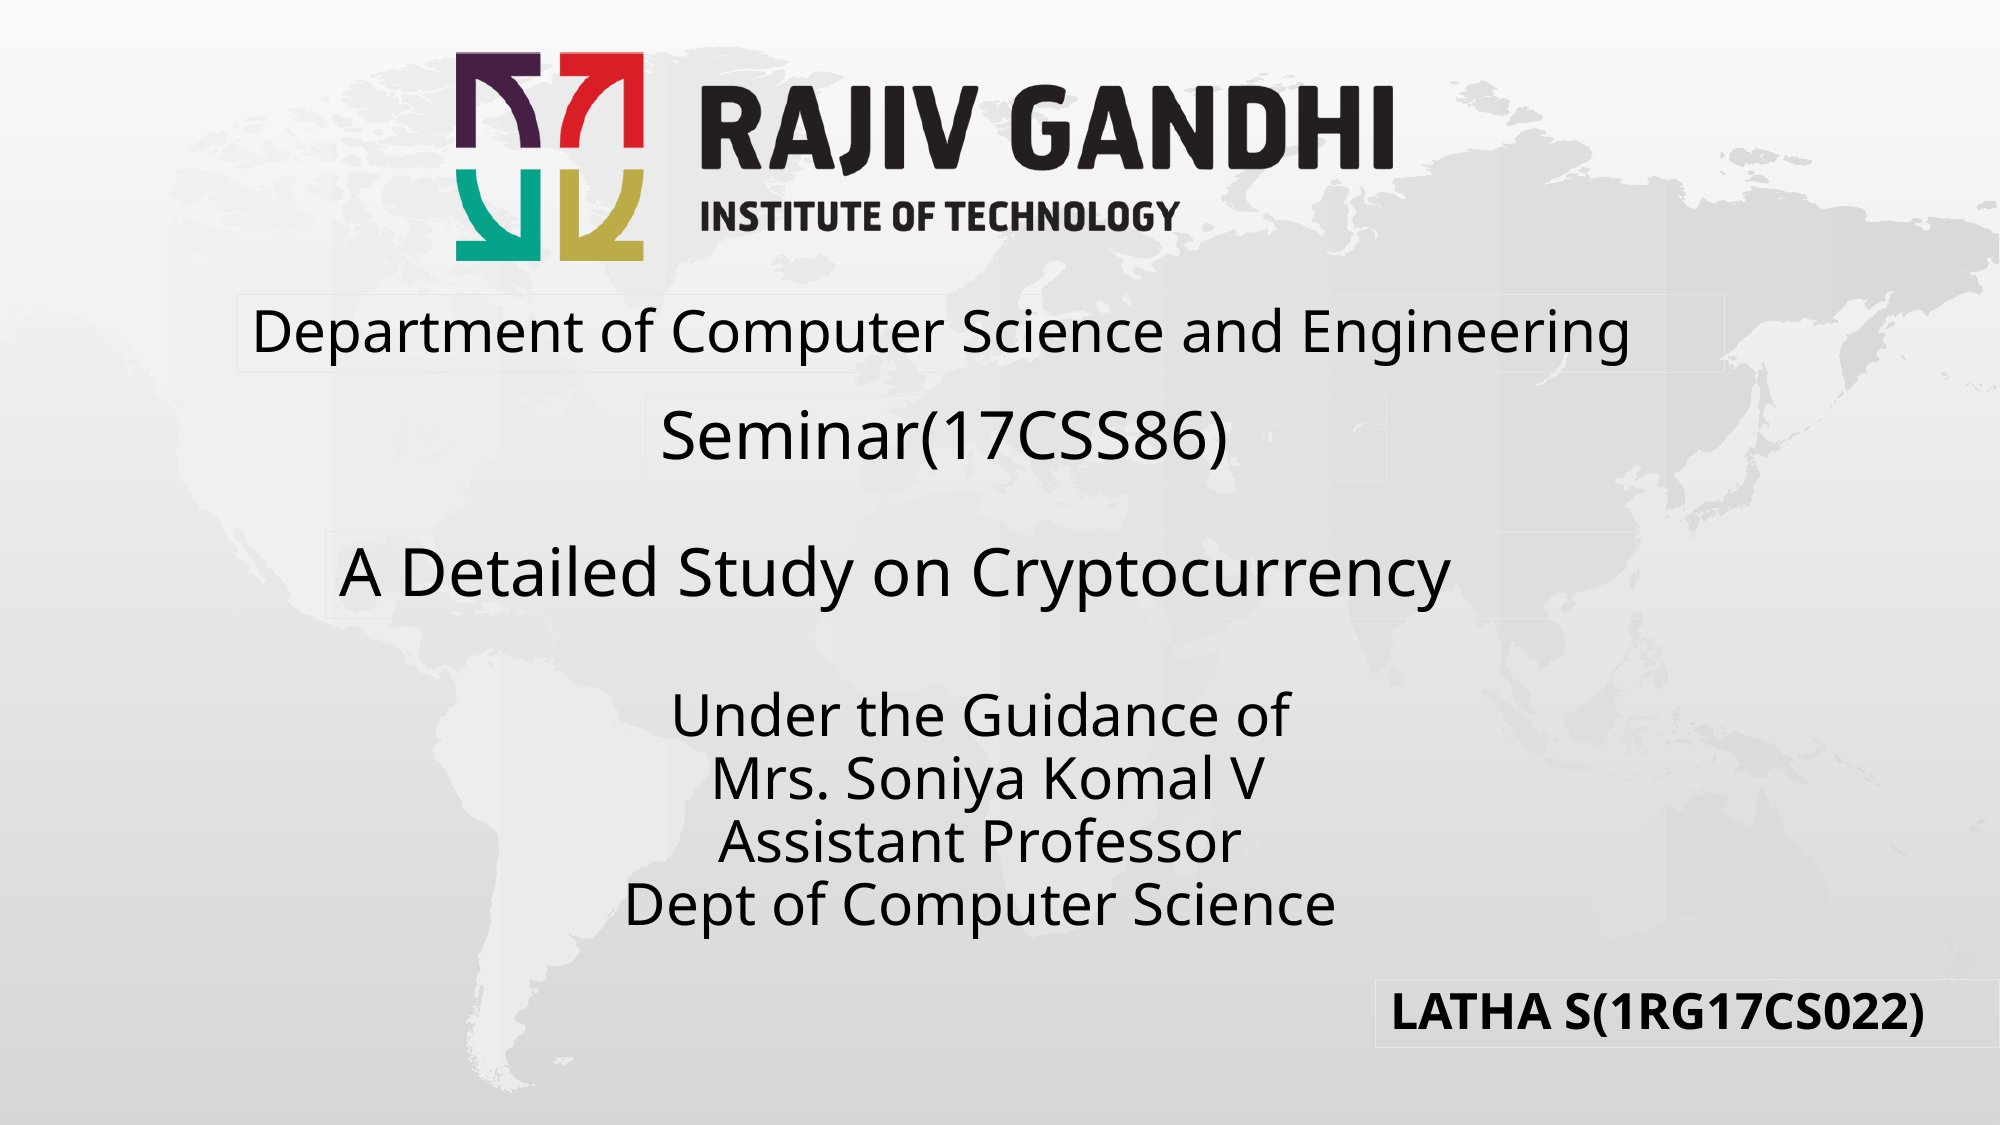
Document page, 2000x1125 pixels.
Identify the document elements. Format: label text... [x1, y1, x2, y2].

text_box Seminar(17CSS86) [645, 395, 1387, 482]
text_box LATHA S(1RG17CS022) [1375, 979, 2000, 1048]
text_box Department of Computer Science and Engineering [236, 294, 1725, 373]
subtitle Under the Guidance of Mrs. Soniya Komal V Assistant Professor Dept of Computer Science [335, 679, 1627, 980]
text_box A Detailed Study on Cryptocurrency [325, 531, 1637, 619]
picture [456, 52, 1402, 261]
